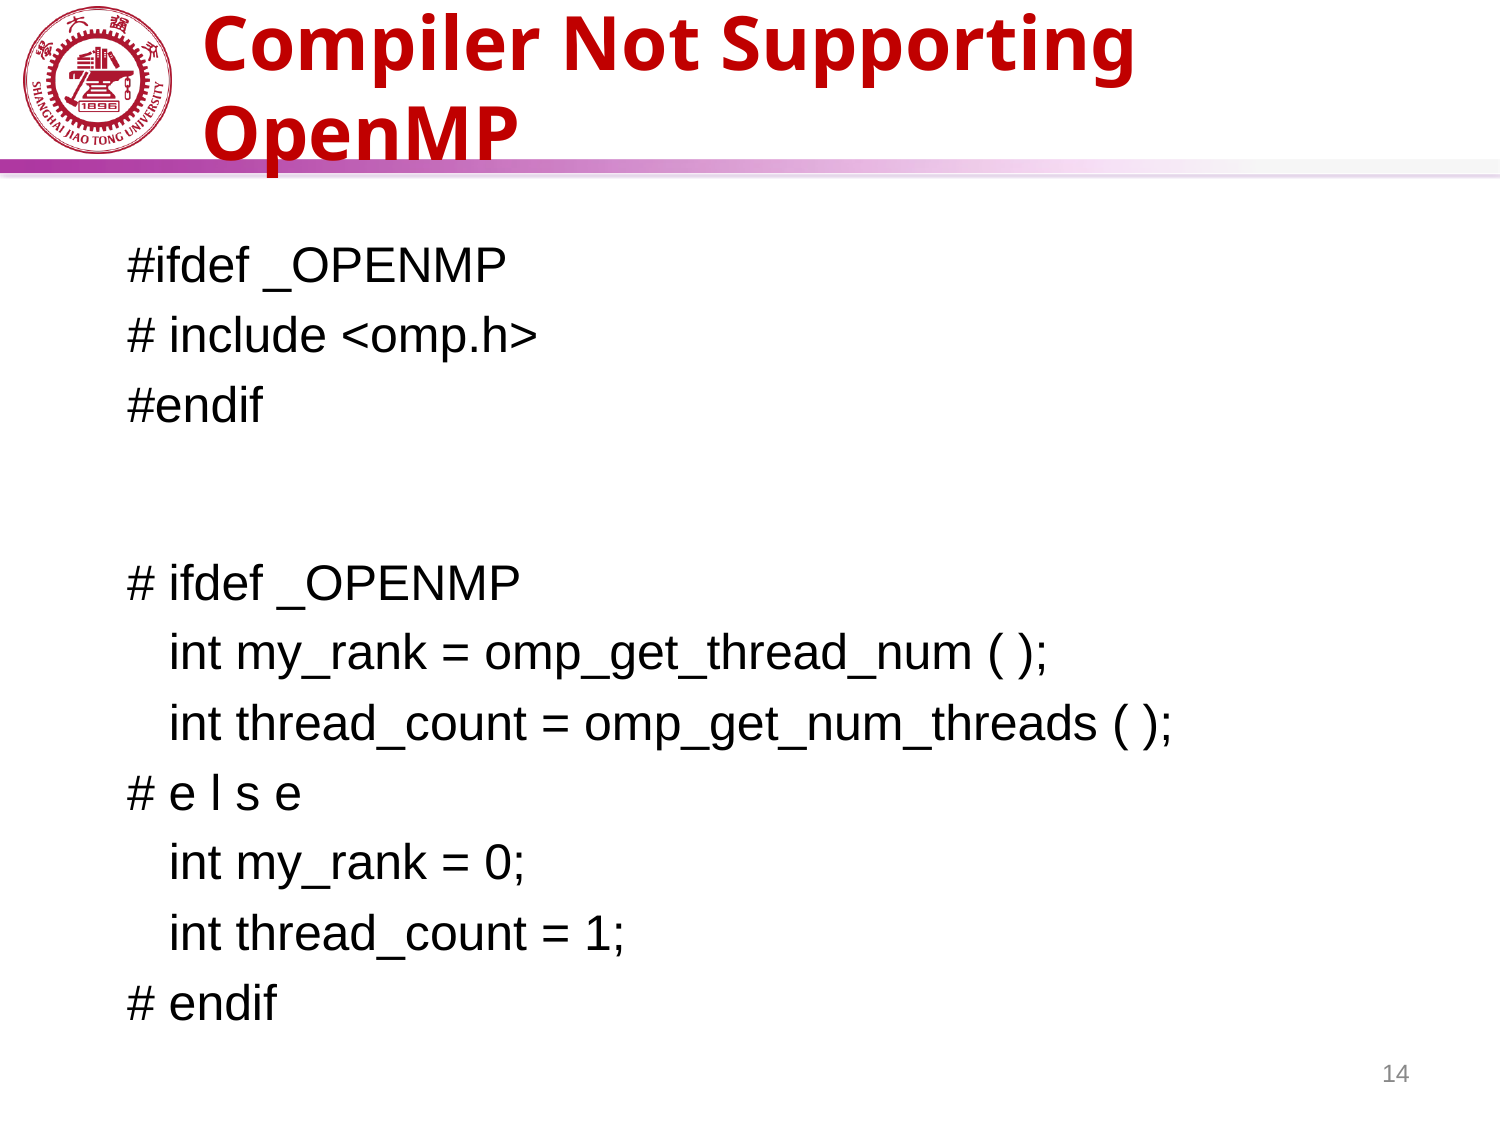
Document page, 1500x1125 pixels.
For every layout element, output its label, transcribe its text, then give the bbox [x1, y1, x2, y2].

picture [0, 6, 1500, 179]
slide_number 14 [1074, 1042, 1425, 1103]
title Compiler Not Supporting OpenMP [186, 0, 1472, 172]
text_box #ifdef _OPENMP # include <omp.h> #endif [112, 224, 863, 440]
text_box # ifdef _OPENMP int my_rank = omp_get_thread_num ( ); int thread_count = omp_get_num_threads ( ); # e l s e int my_rank = 0; int thread_count = 1; # endif [112, 542, 1436, 1038]
